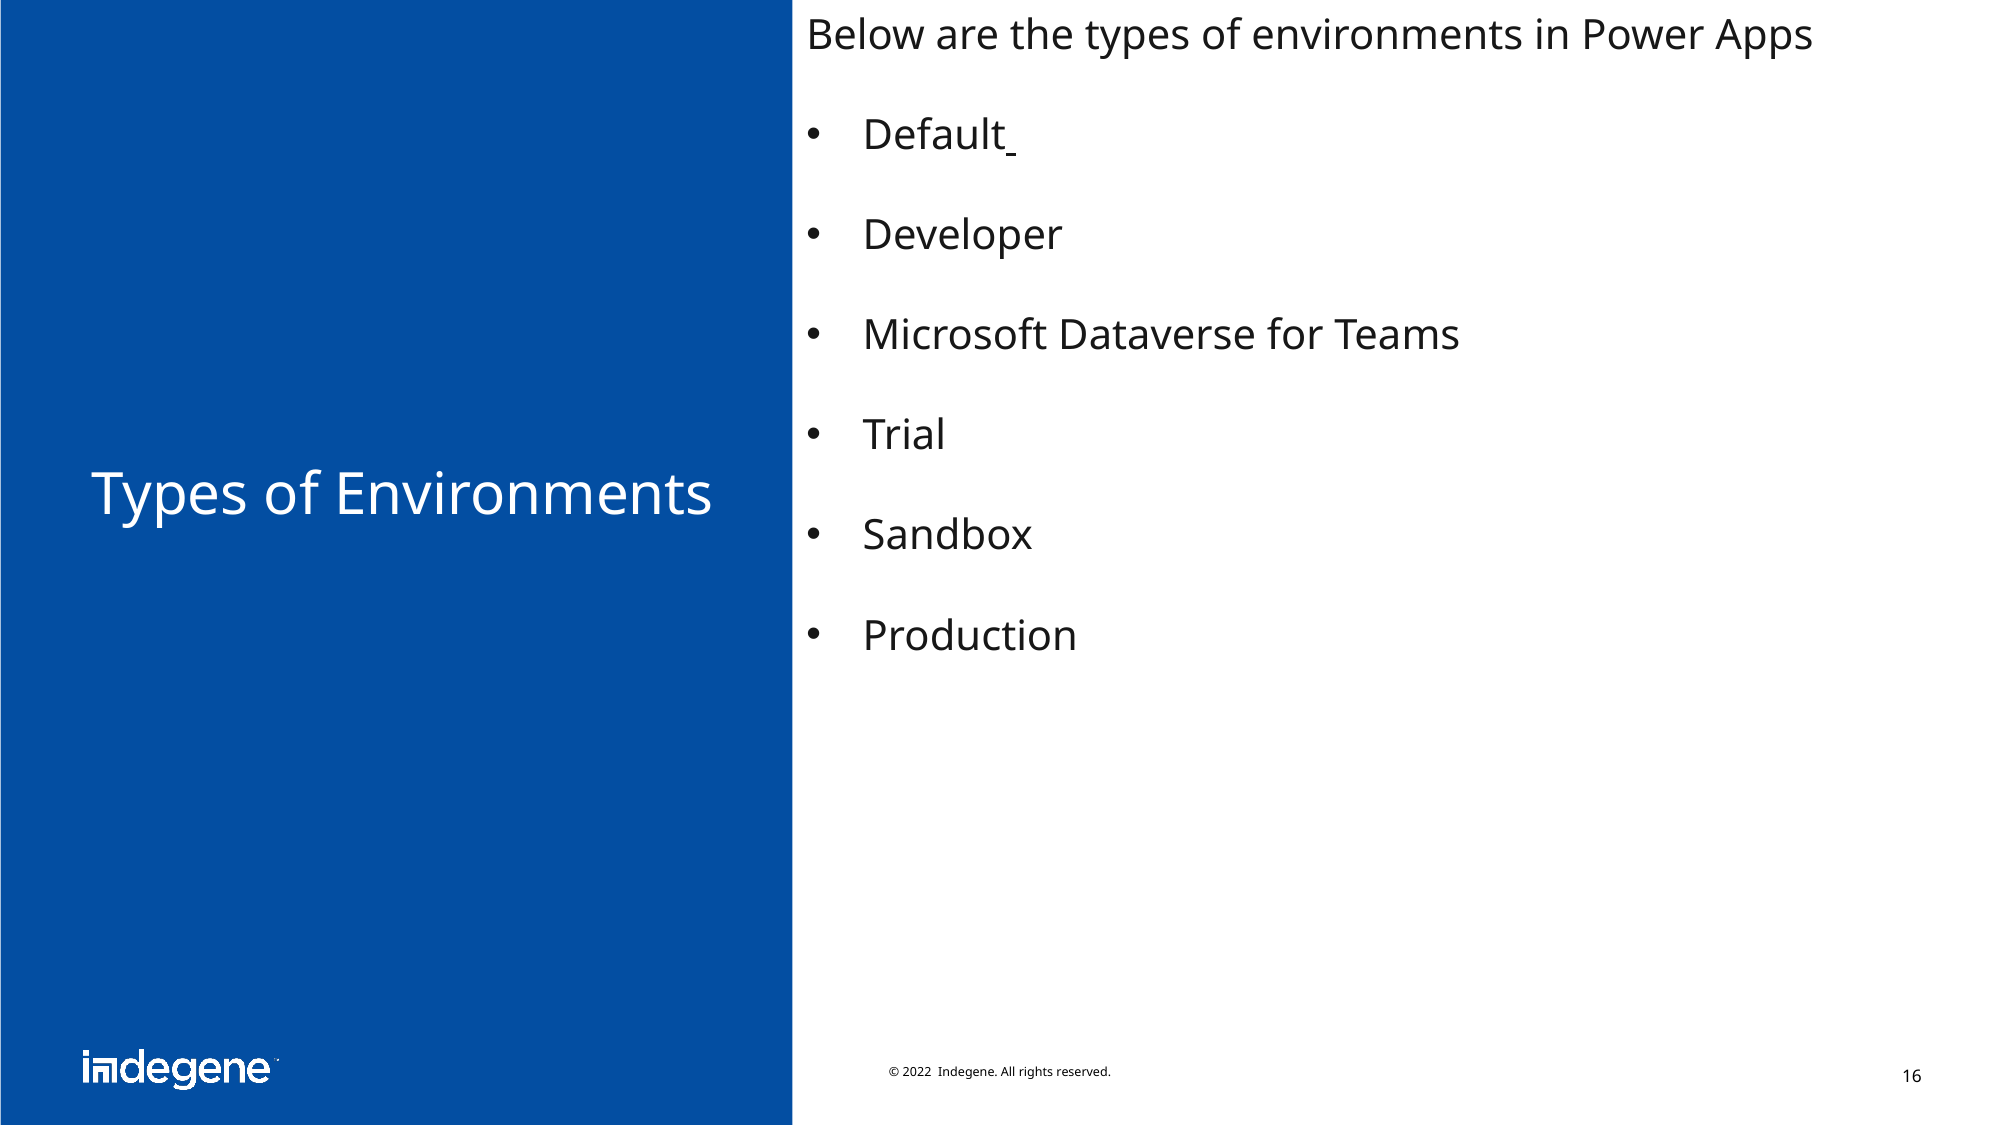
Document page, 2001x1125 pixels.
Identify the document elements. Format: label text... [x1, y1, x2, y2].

footer © 2022 Indegene. All rights reserved. [774, 1058, 1225, 1090]
title Types of Environments [0, 169, 791, 891]
picture [83, 1049, 279, 1090]
text_box Below are the types of environments in Power Apps Default Developer Microsoft Dataverse for Teams Trial Sandbox Production [791, 0, 2000, 1125]
